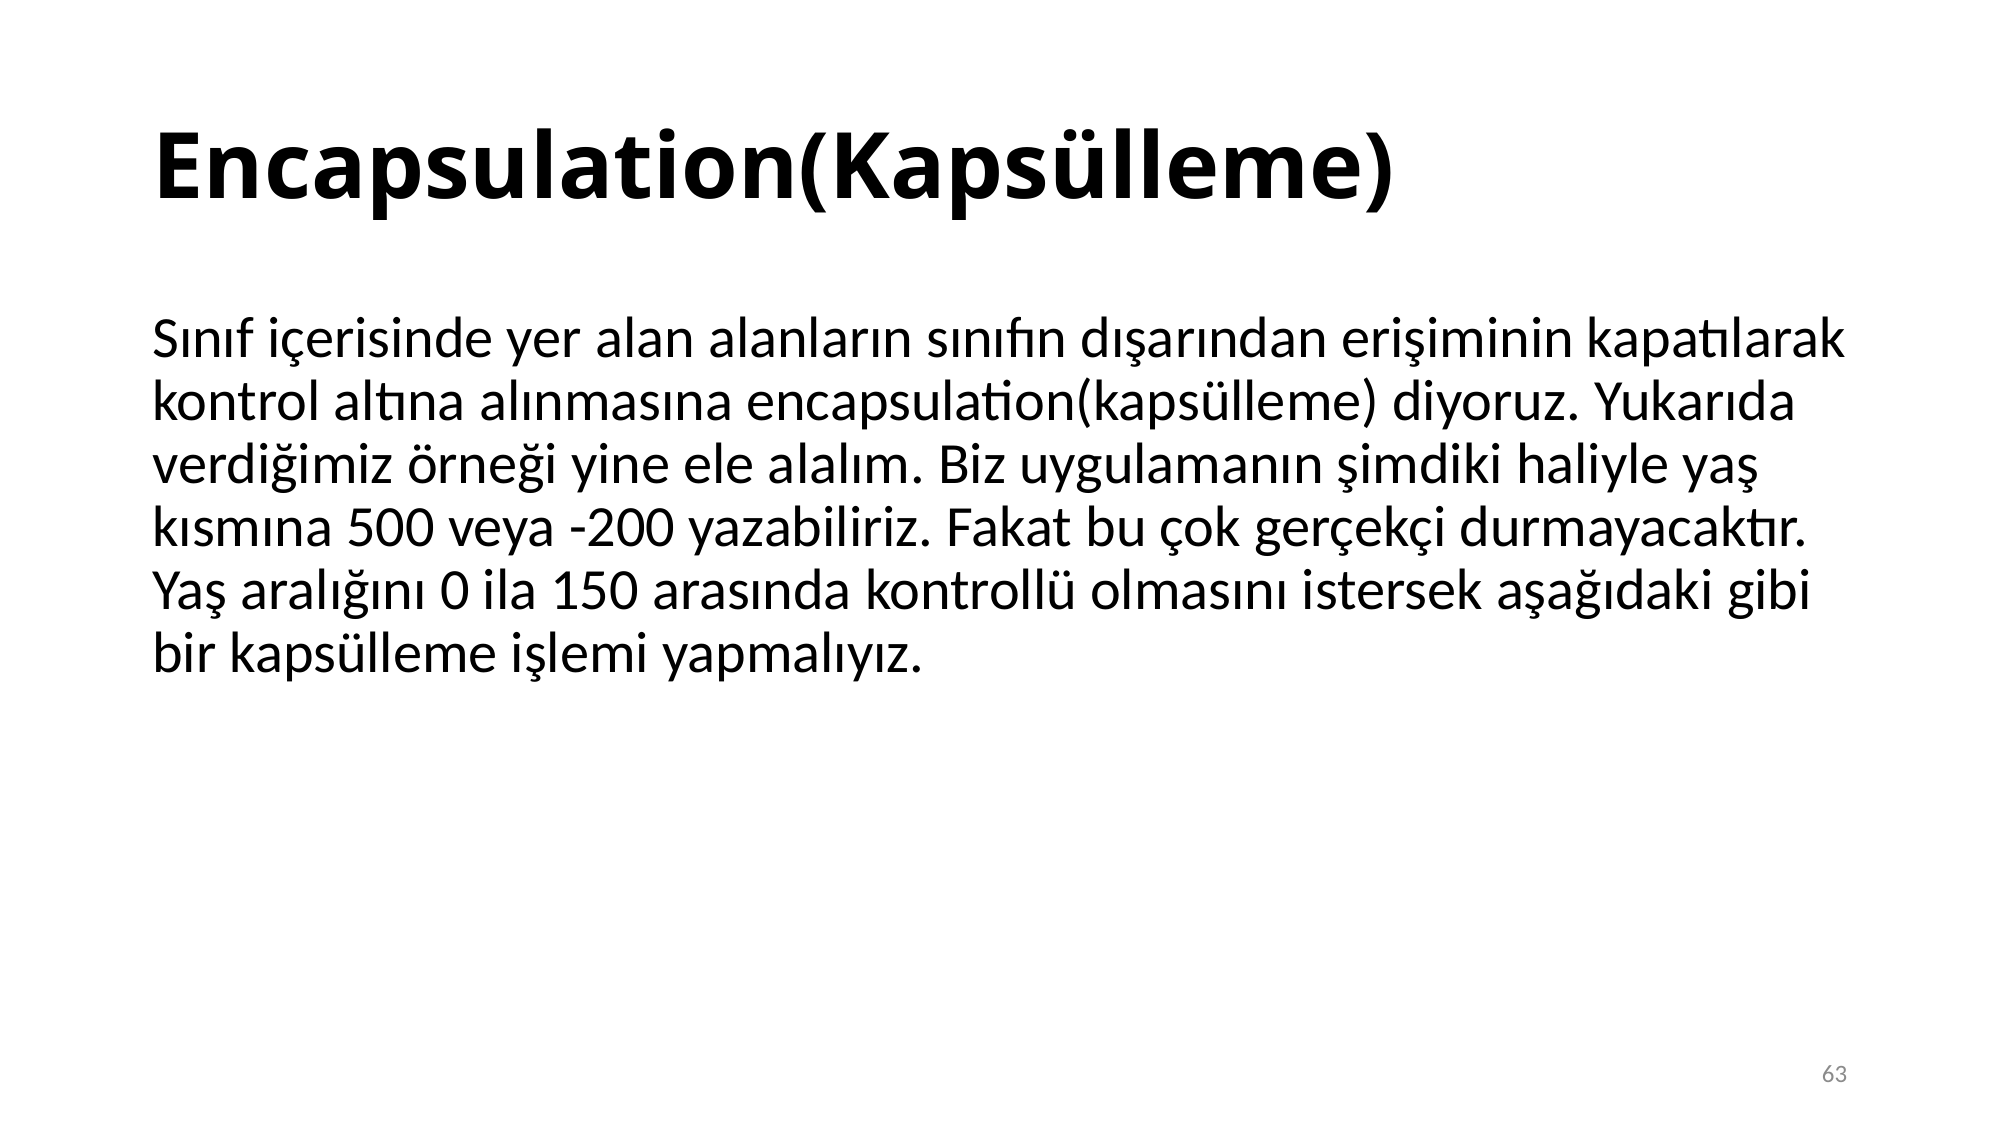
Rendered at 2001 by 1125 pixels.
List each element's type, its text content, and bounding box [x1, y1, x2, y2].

slide_number 63 [1412, 1042, 1863, 1103]
list Sınıf içerisinde yer alan alanların sınıfın dışarından erişiminin kapatılarak kontrol altına alınmasına encapsulation(kapsülleme) diyoruz. Yukarıda verdiğimiz örneği yine ele alalım. Biz uygulamanın şimdiki haliyle yaş kısmına 500 veya -200 yazabiliriz. Fakat bu çok gerçekçi durmayacaktır. Yaş aralığını 0 ila 150 arasında kontrollü olmasını istersek aşağıdaki gibi bir kapsülleme işlemi yapmalıyız. [137, 299, 1863, 1014]
title Encapsulation(Kapsülleme) [137, 59, 1863, 278]
